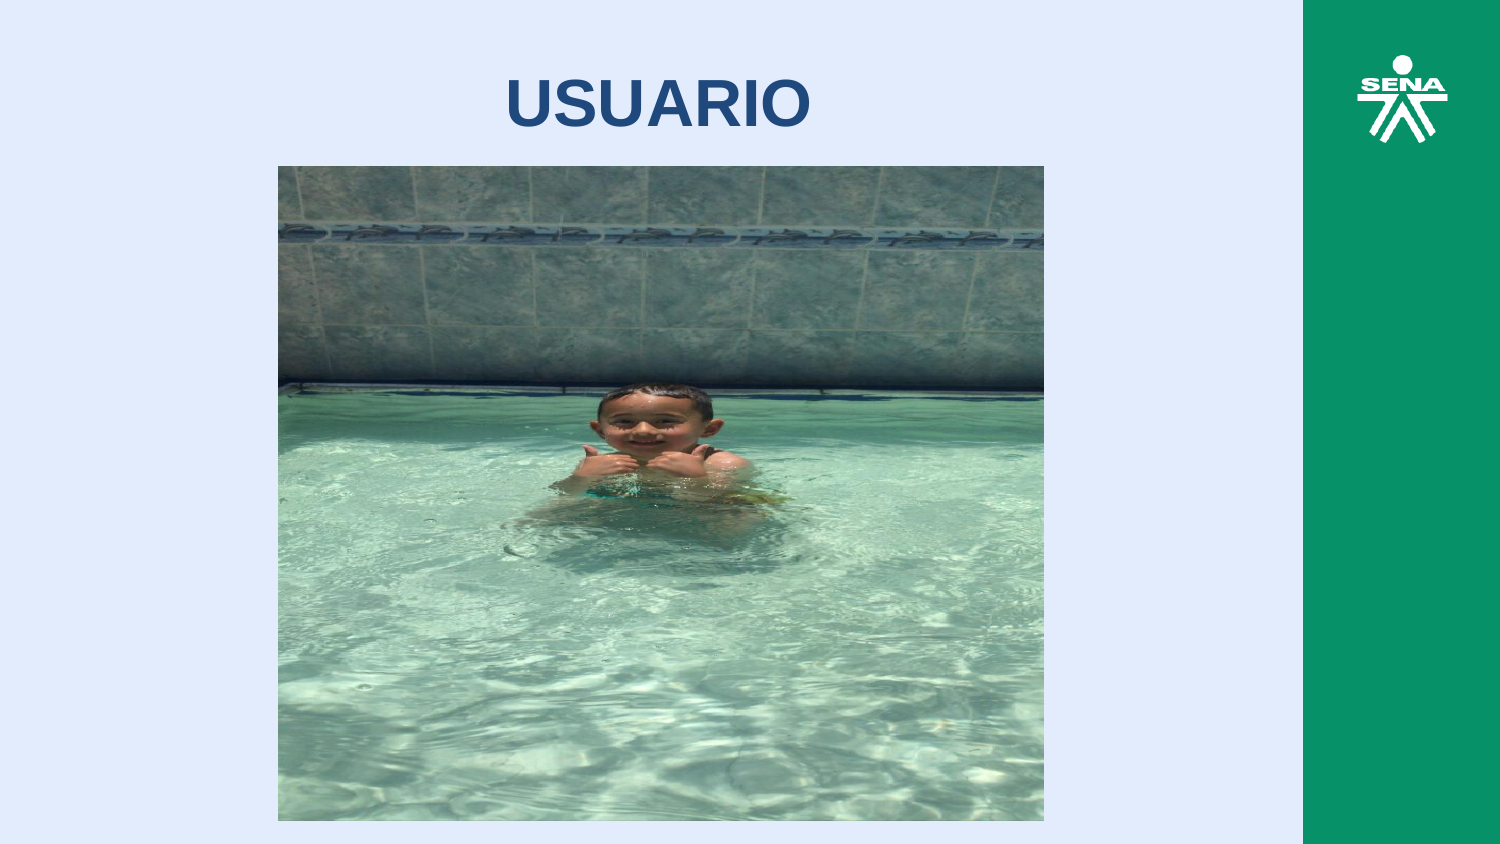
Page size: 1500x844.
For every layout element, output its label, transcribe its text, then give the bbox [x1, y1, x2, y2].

text_box USUARIO [490, 52, 831, 147]
picture [0, 0, 1500, 844]
